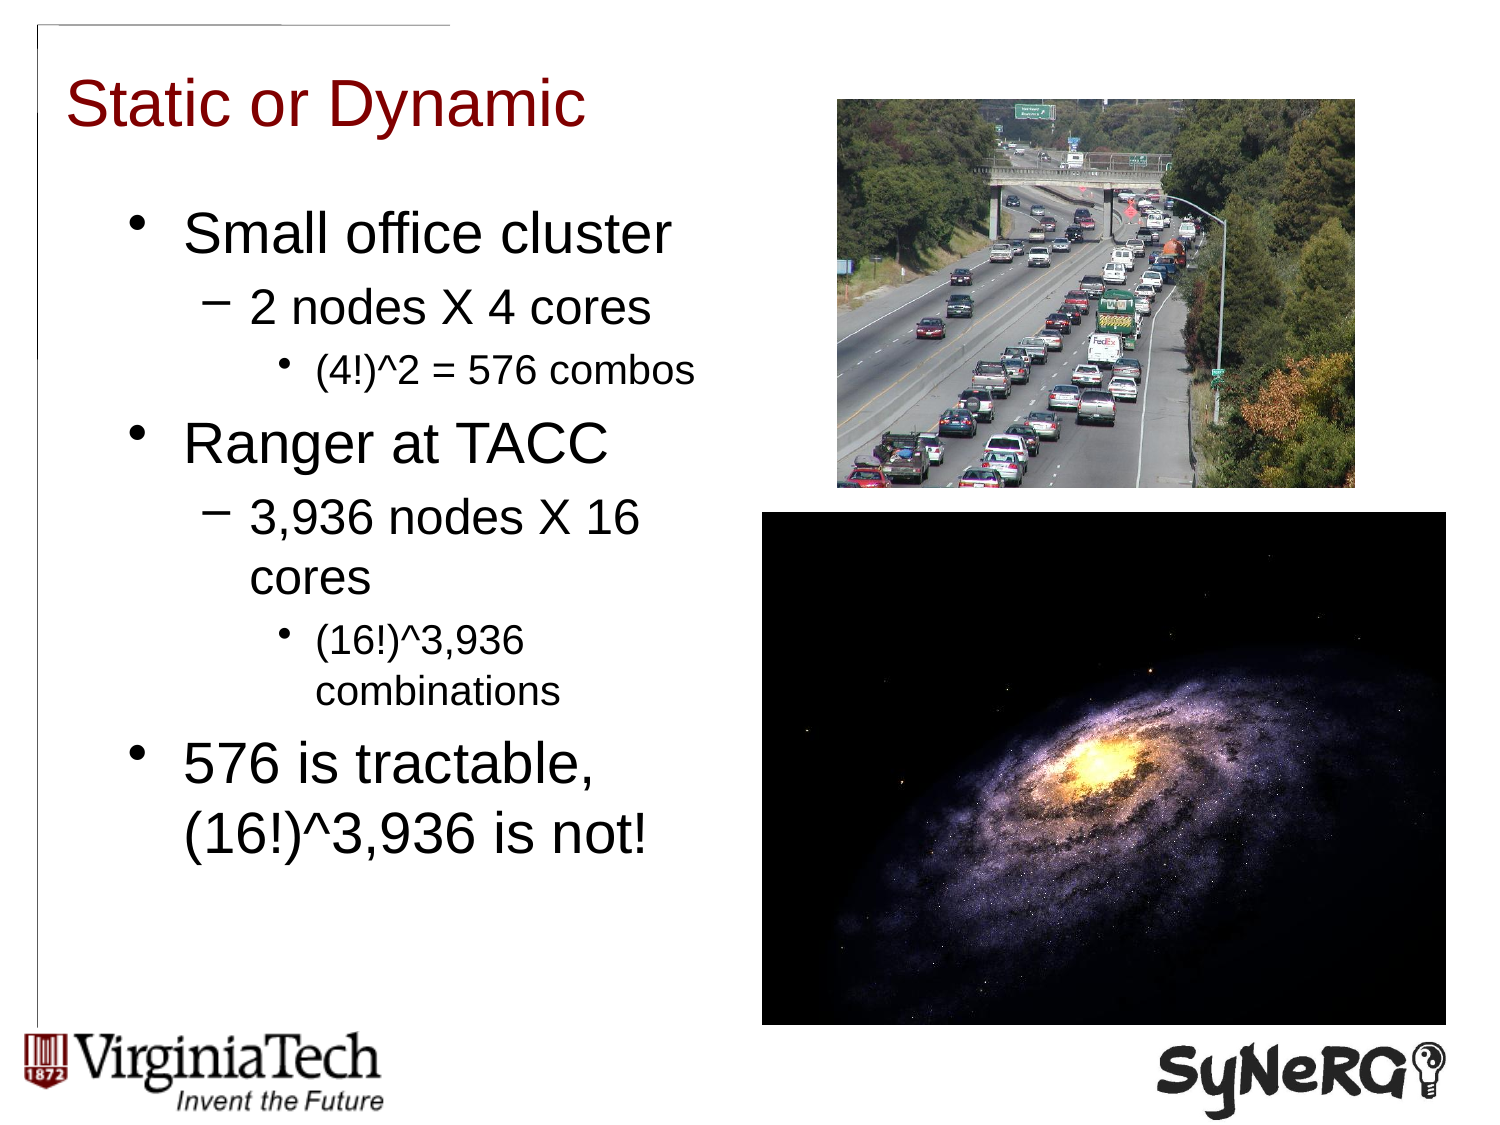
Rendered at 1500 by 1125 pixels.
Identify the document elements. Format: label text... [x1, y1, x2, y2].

picture [762, 512, 1447, 1026]
list Small office cluster 2 nodes X 4 cores (4!)^2 = 576 combos Ranger at TACC 3,936 nodes X 16 cores (16!)^3,936 combinations 576 is tractable, (16!)^3,936 is not! [112, 187, 738, 1038]
picture [24, 1031, 385, 1113]
picture [1149, 1036, 1450, 1125]
picture [837, 99, 1355, 488]
title Static or Dynamic [50, 37, 1488, 163]
